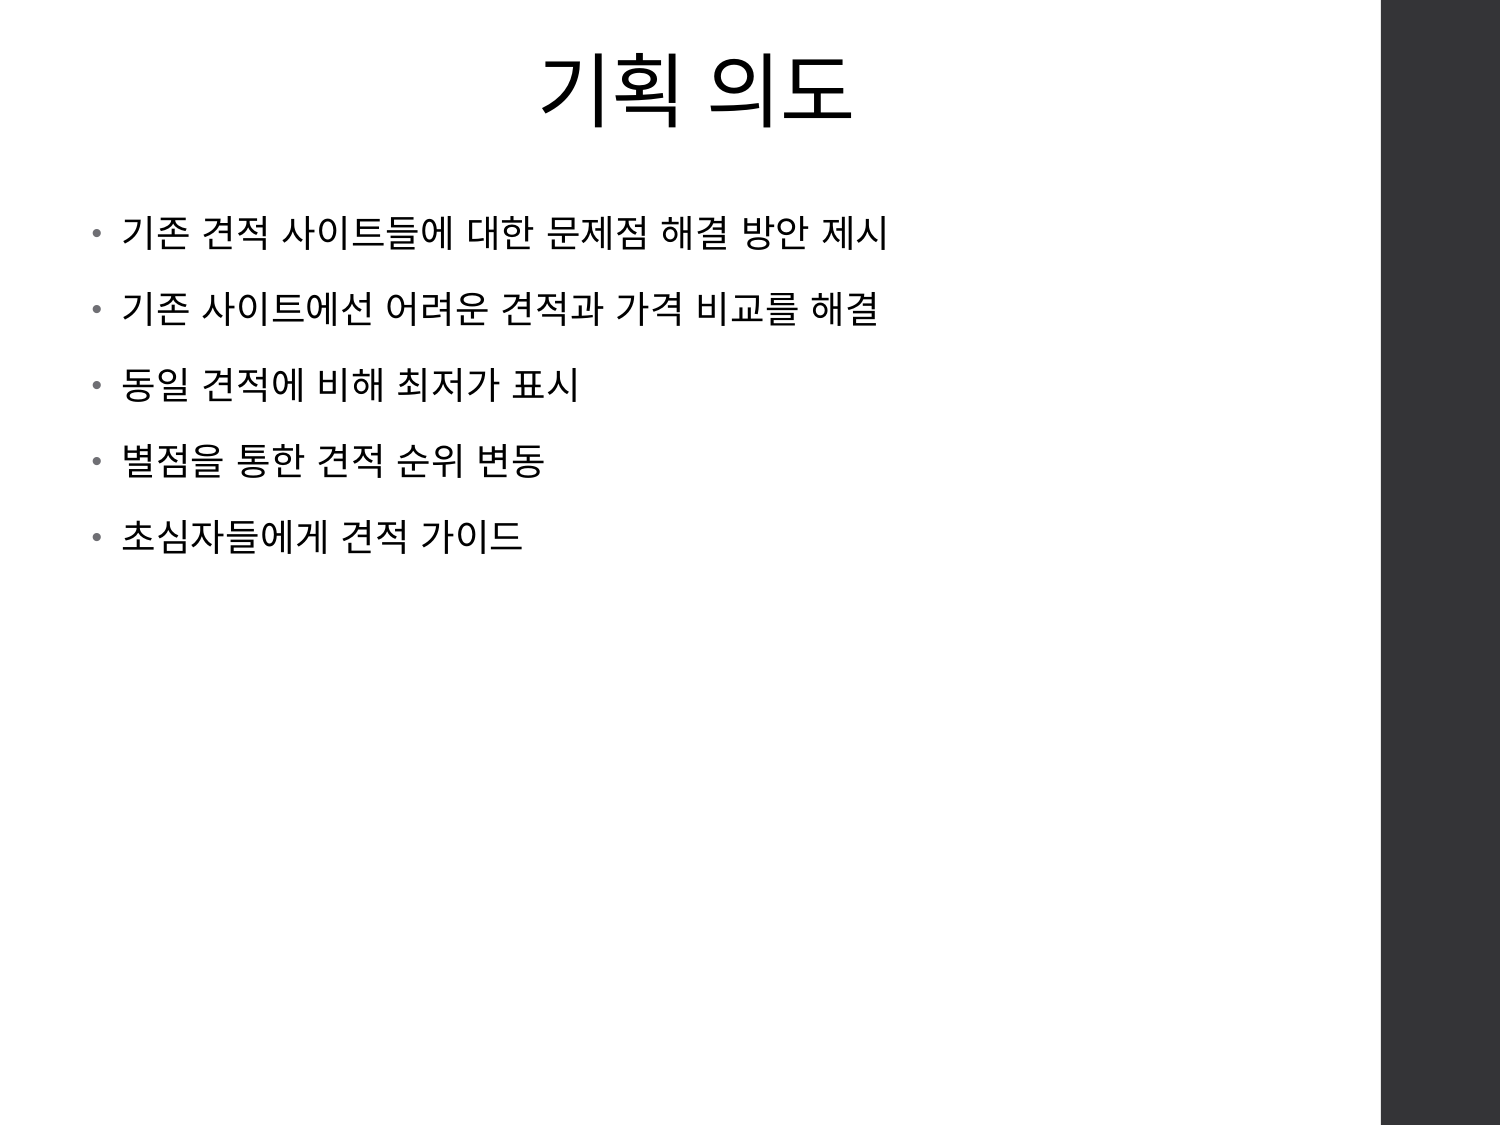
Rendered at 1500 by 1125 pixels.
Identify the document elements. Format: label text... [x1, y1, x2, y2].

list 기존 견적 사이트들에 대한 문제점 해결 방안 제시 기존 사이트에선 어려운 견적과 가격 비교를 해결 동일 견적에 비해 최저가 표시 별점을 통한 견적 순위 변동 초심자들에게 견적 가이드 [76, 205, 1317, 929]
title 기획 의도 [76, 42, 1317, 147]
